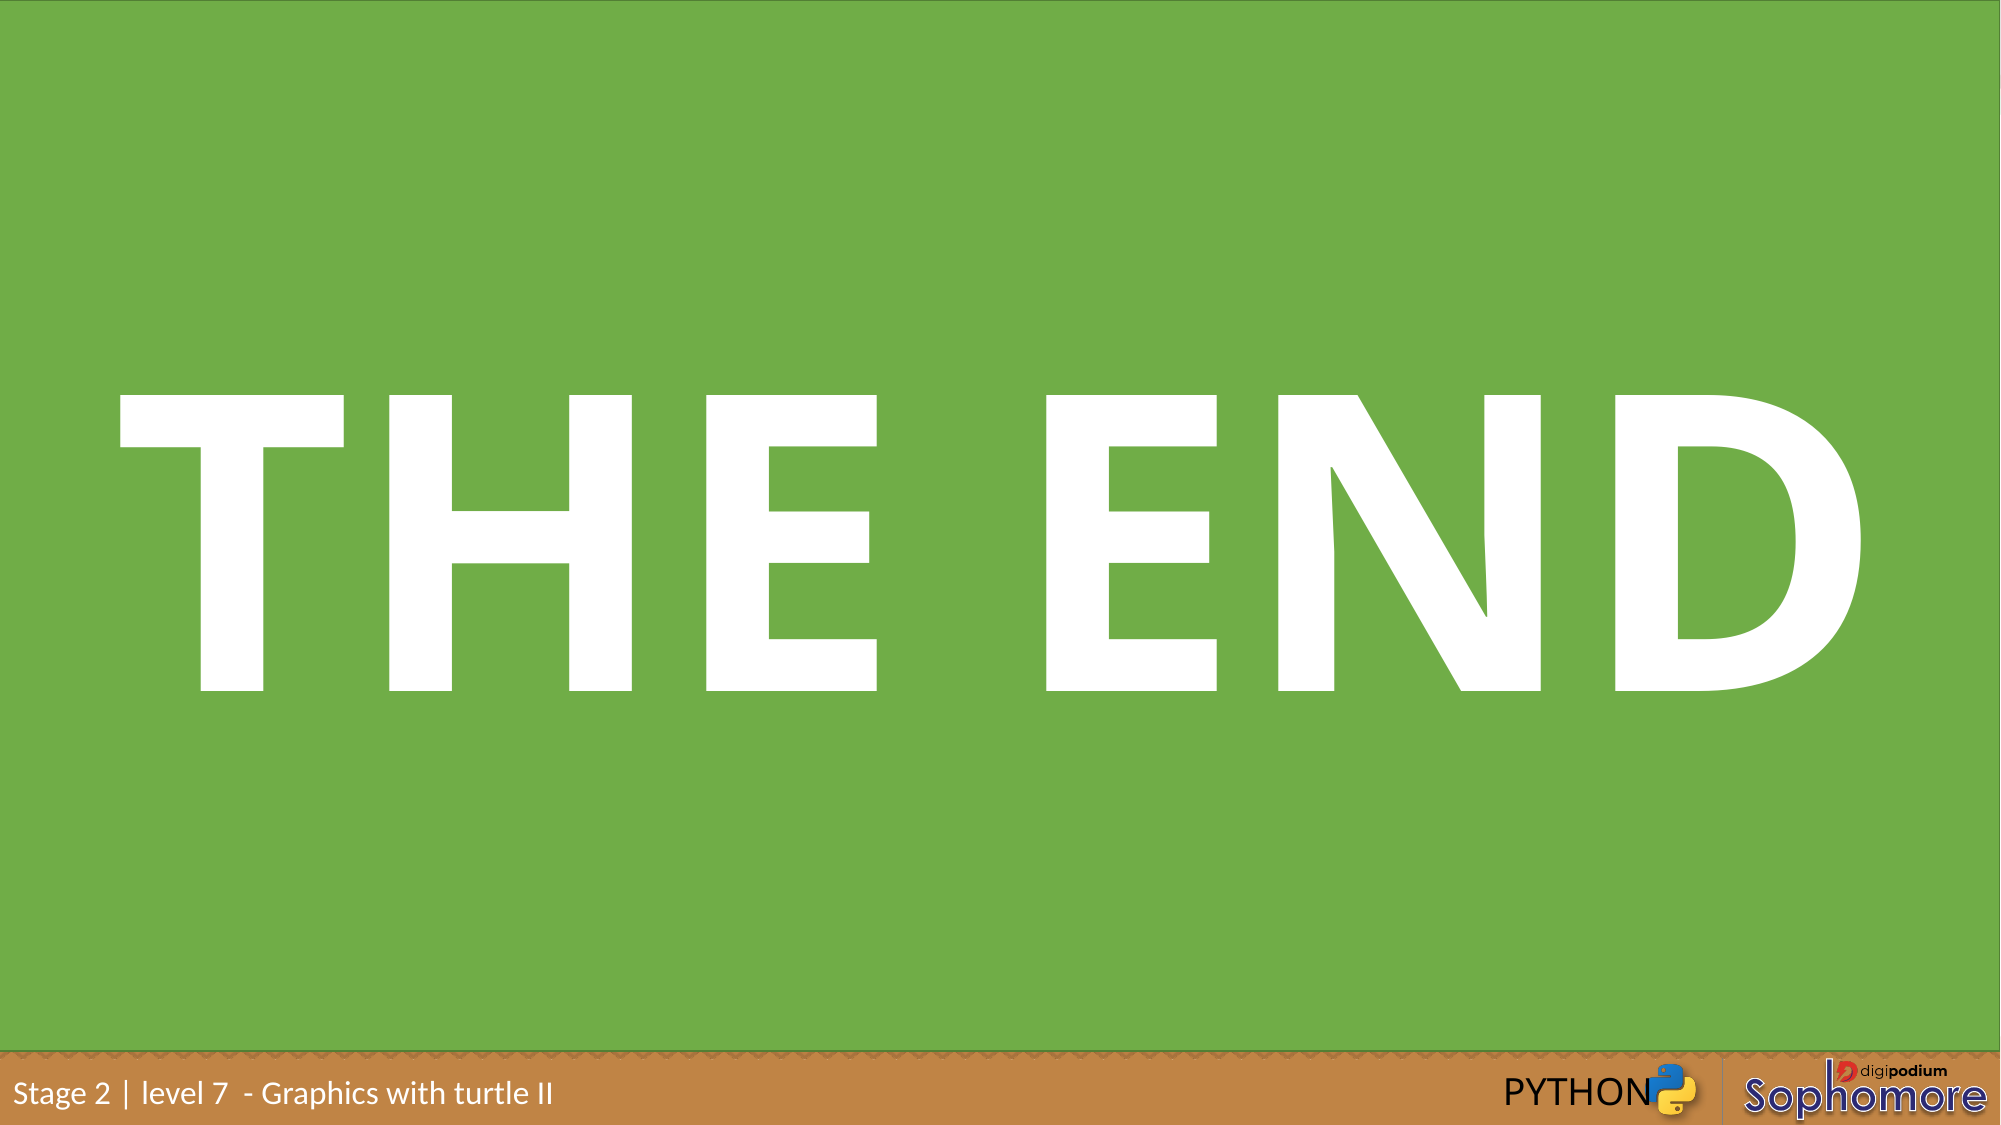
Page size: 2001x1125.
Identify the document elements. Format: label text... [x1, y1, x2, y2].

text_box THE END [0, 0, 2000, 1052]
picture [0, 1052, 2000, 1125]
footer Stage 2 | level 7 - Graphics with turtle II [0, 1061, 1418, 1122]
